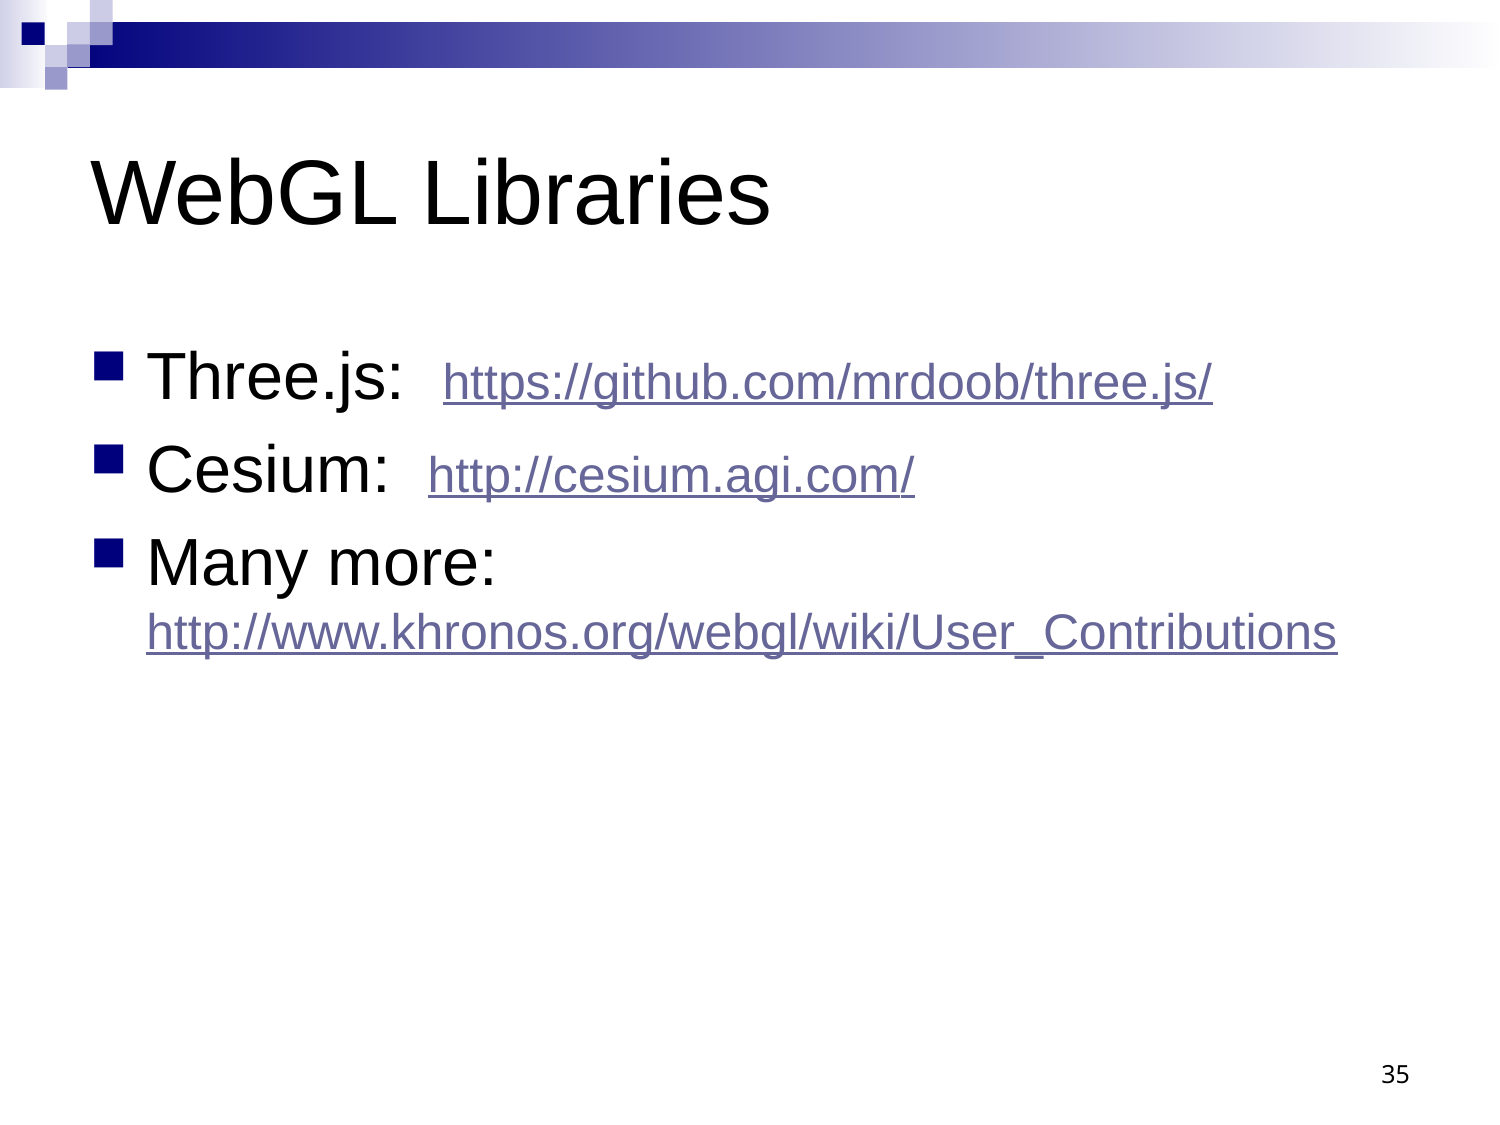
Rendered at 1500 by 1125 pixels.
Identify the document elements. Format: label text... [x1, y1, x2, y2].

slide_number 35 [1074, 1024, 1426, 1101]
list Three.js: https://github.com/mrdoob/three.js/ Cesium: http://cesium.agi.com/ Many more: http://www.khronos.org/webgl/wiki/User_Contributions [75, 324, 1425, 963]
title WebGL Libraries [75, 75, 1425, 300]
